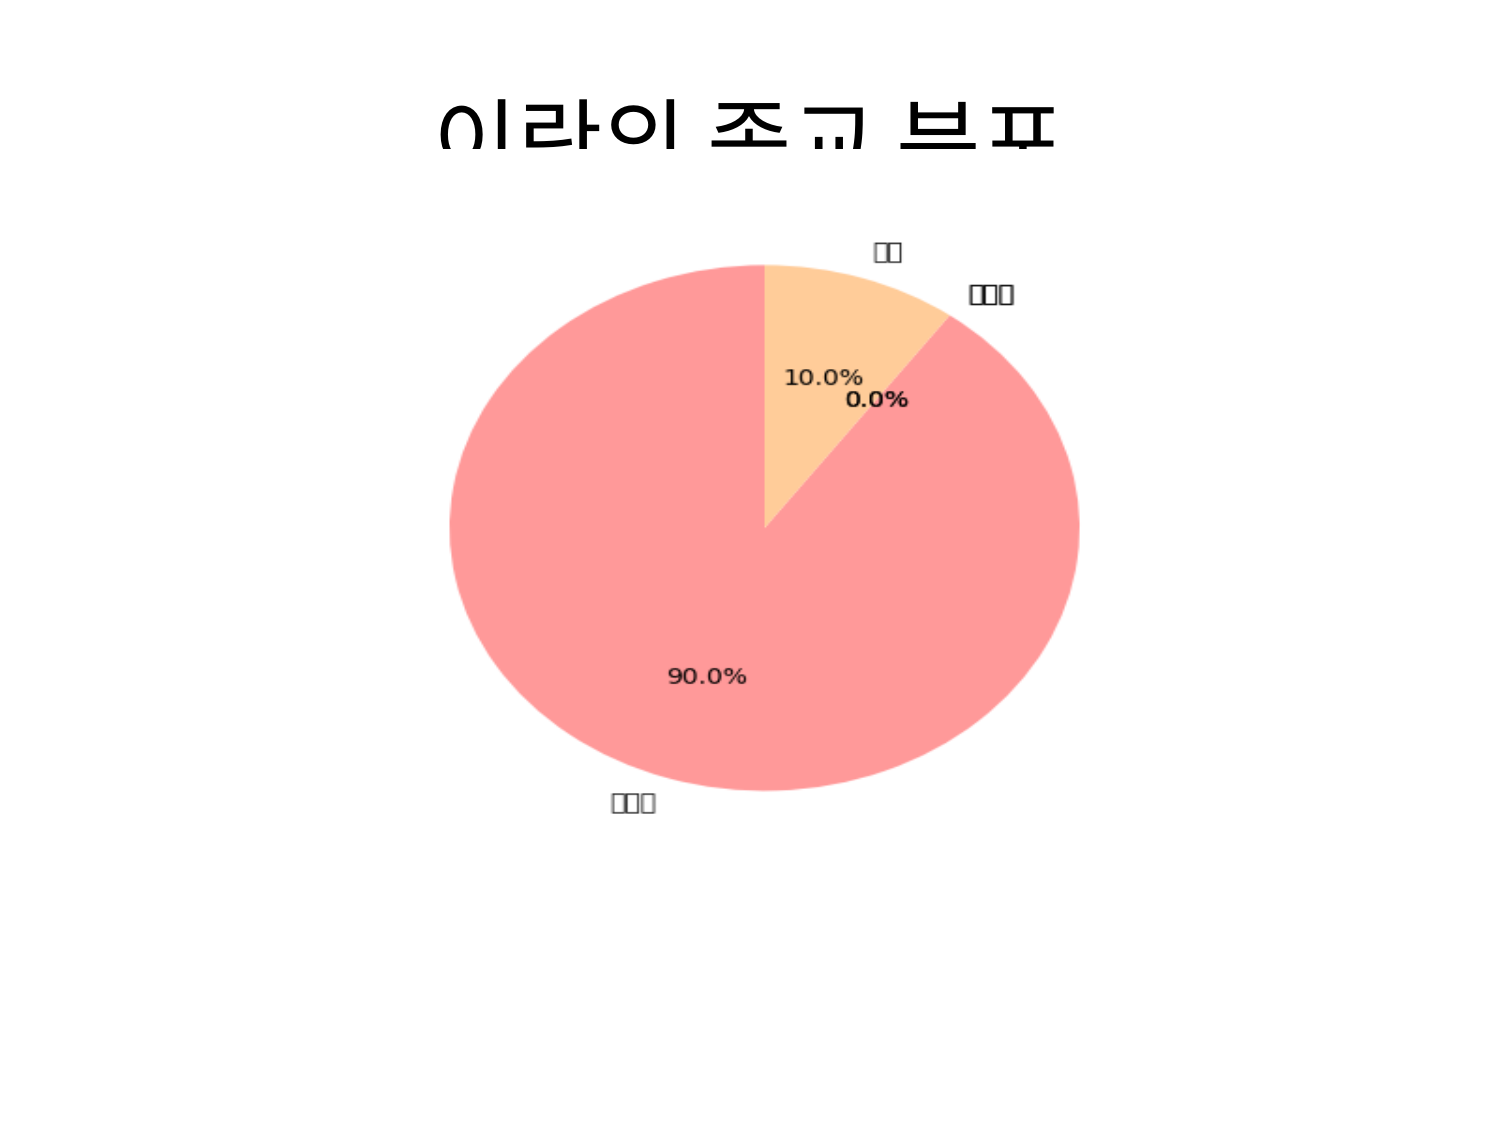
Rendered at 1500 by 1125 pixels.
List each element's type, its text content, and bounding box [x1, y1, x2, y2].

title 이란의 종교 분포 [75, 45, 1425, 233]
picture [149, 149, 1351, 901]
